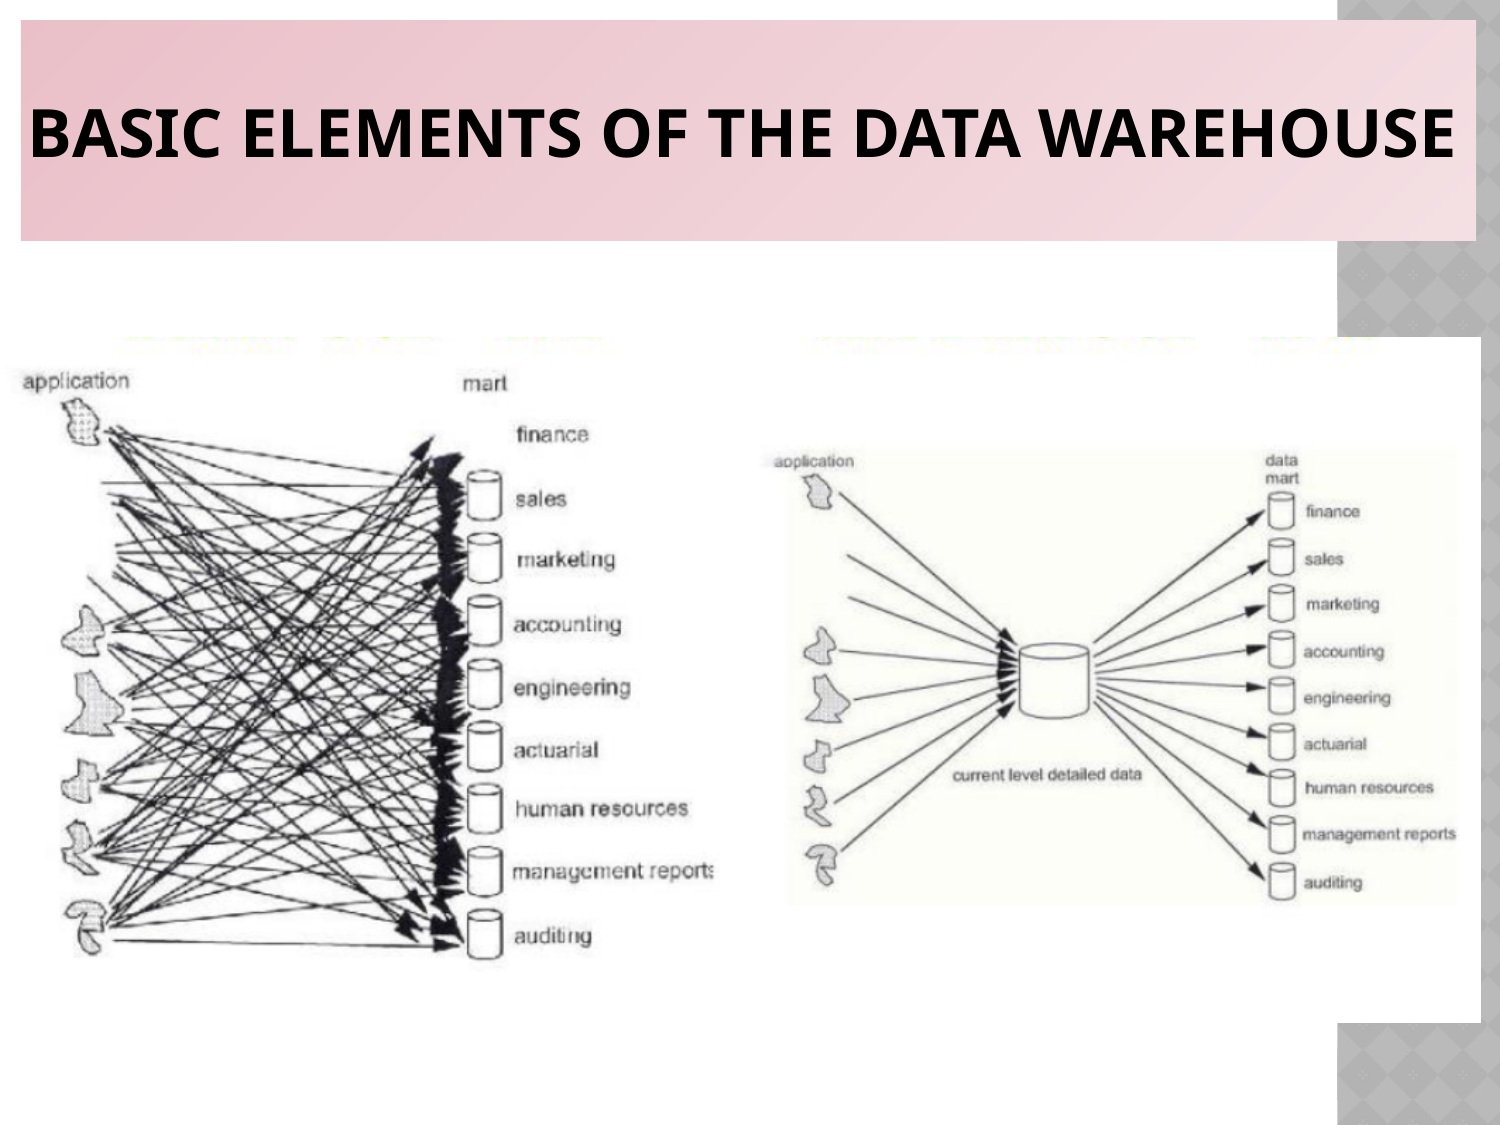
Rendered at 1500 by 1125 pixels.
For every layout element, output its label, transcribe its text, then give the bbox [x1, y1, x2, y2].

picture [0, 336, 1482, 1023]
title Basic Elements of the Data Warehouse [20, 20, 1477, 241]
